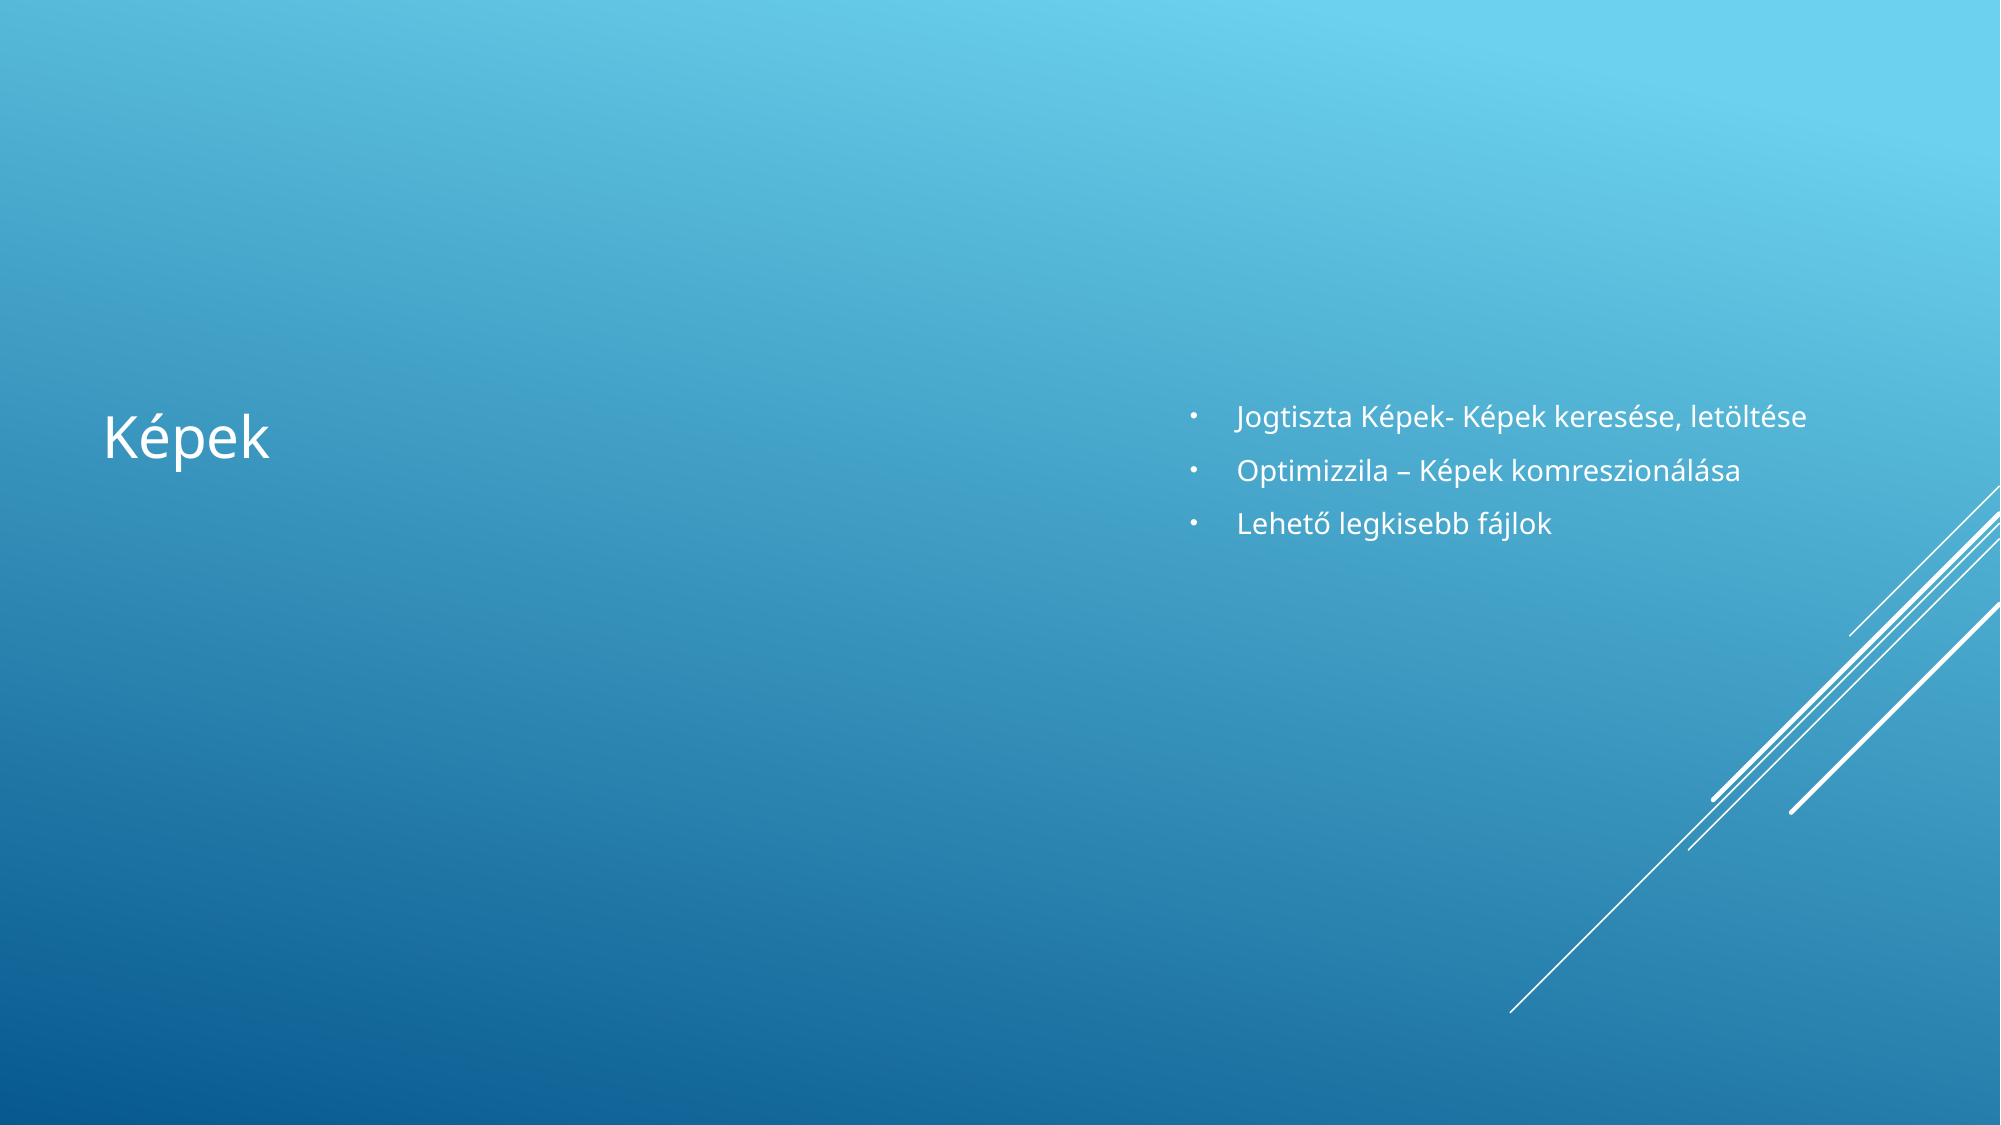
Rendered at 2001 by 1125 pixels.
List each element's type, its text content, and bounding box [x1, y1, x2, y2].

list Jogtiszta Képek- Képek keresése, letöltése Optimizzila – Képek komreszionálása Lehető legkisebb fájlok [1174, 390, 2000, 1125]
list Képek [87, 0, 1063, 871]
